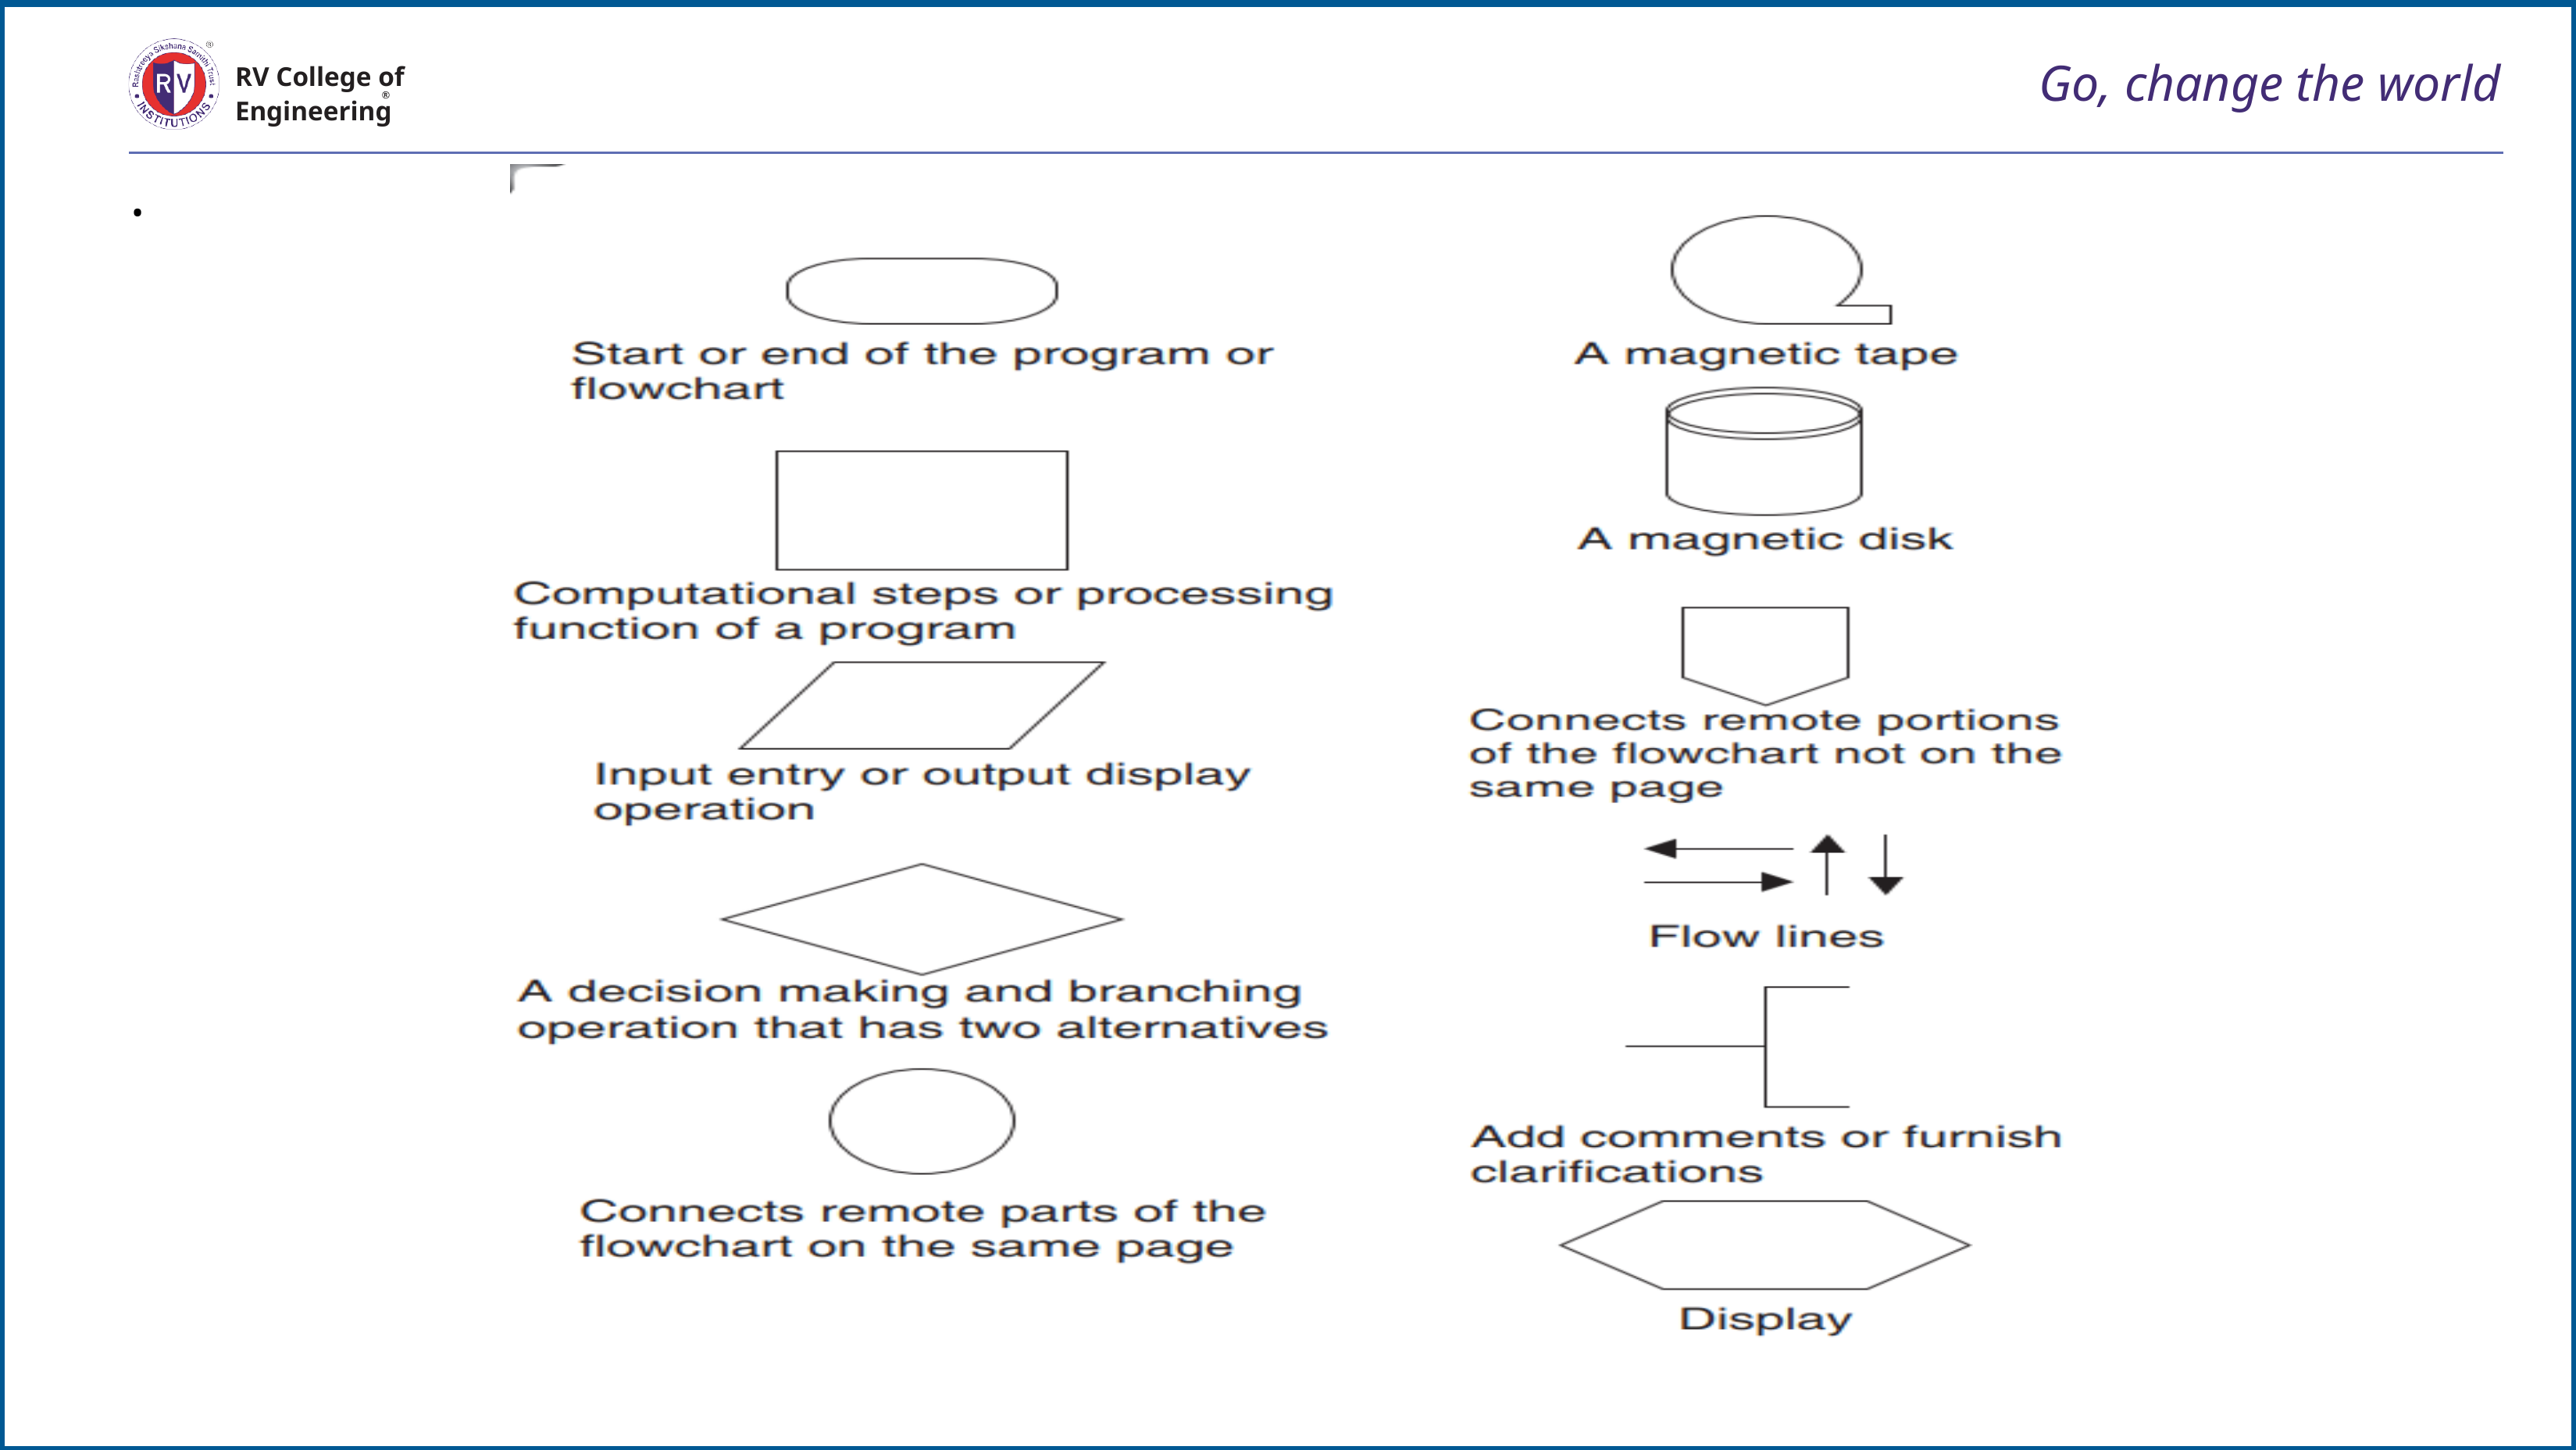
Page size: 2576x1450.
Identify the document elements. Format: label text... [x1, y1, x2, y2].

picture [510, 164, 2122, 1357]
text_box RV College of Engineering [233, 55, 409, 127]
text_box [0, 2, 2576, 1450]
text_box . [128, 120, 2029, 228]
title Go, change the world [2029, 52, 2502, 295]
text_box [128, 38, 219, 130]
